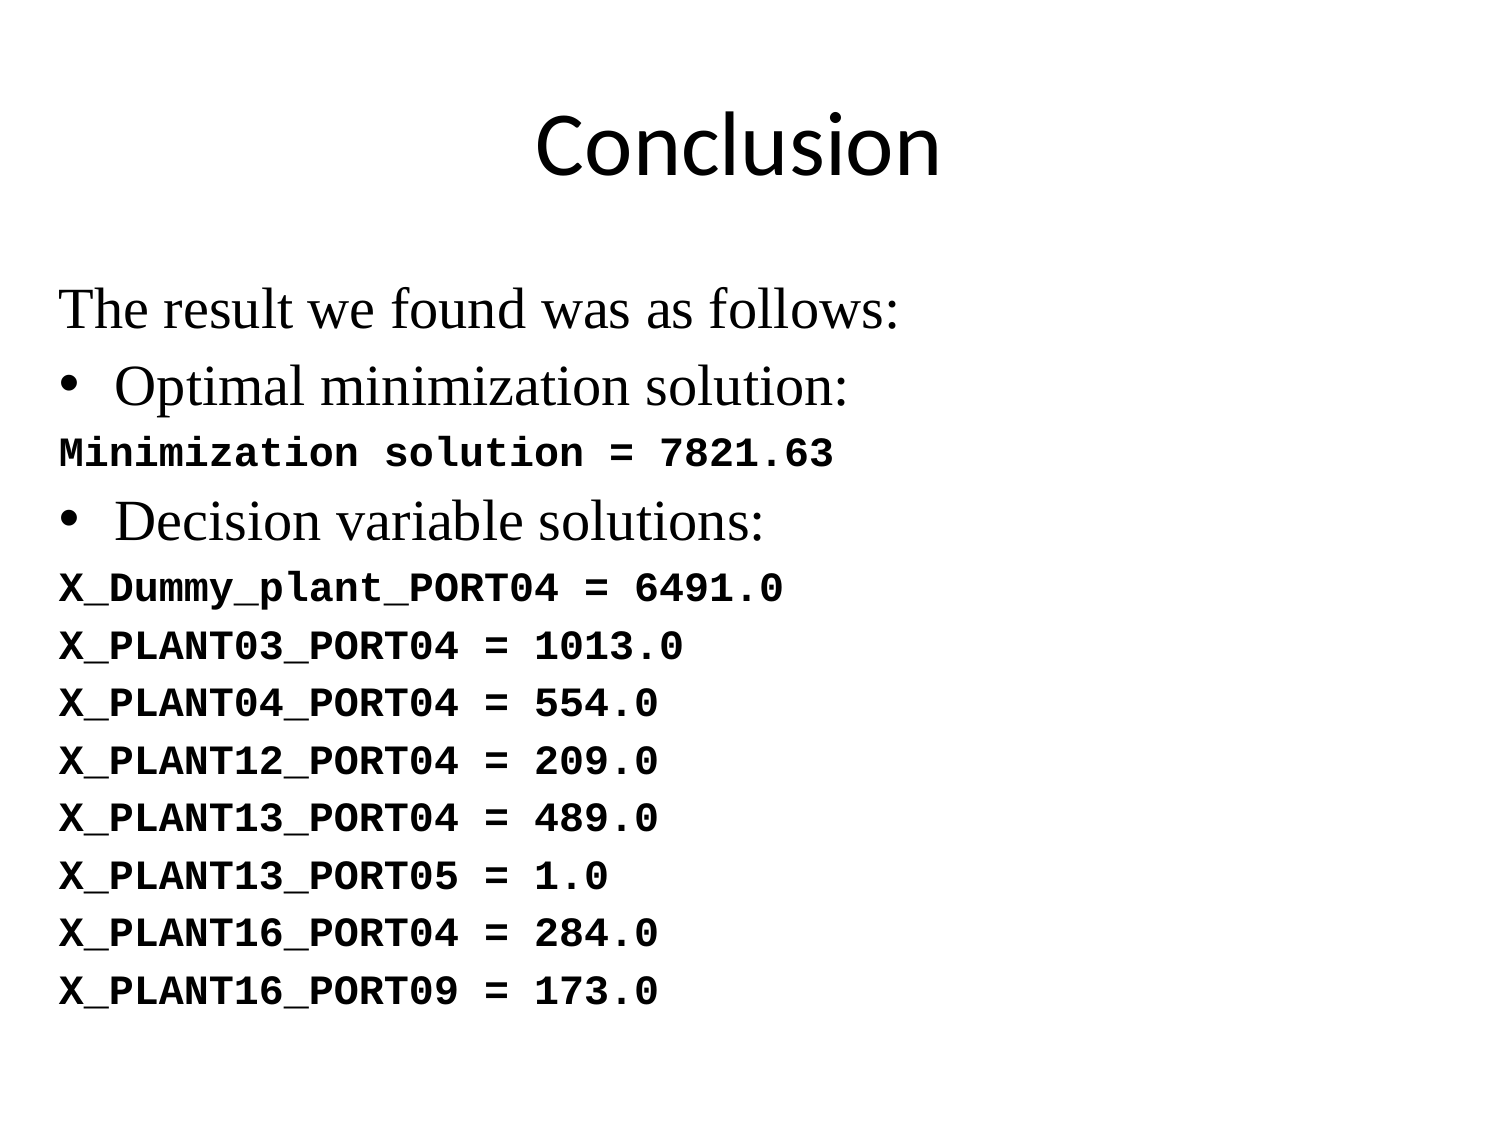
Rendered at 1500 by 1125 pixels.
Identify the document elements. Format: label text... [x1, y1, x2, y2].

list The result we found was as follows: Optimal minimization solution: Minimization solution = 7821.63 Decision variable solutions: X_Dummy_plant_PORT04 = 6491.0 X_PLANT03_PORT04 = 1013.0 X_PLANT04_PORT04 = 554.0 X_PLANT12_PORT04 = 209.0 X_PLANT13_PORT04 = 489.0 X_PLANT13_PORT05 = 1.0 X_PLANT16_PORT04 = 284.0 X_PLANT16_PORT09 = 173.0 [24, 262, 1375, 1080]
title Conclusion [75, 45, 1425, 233]
